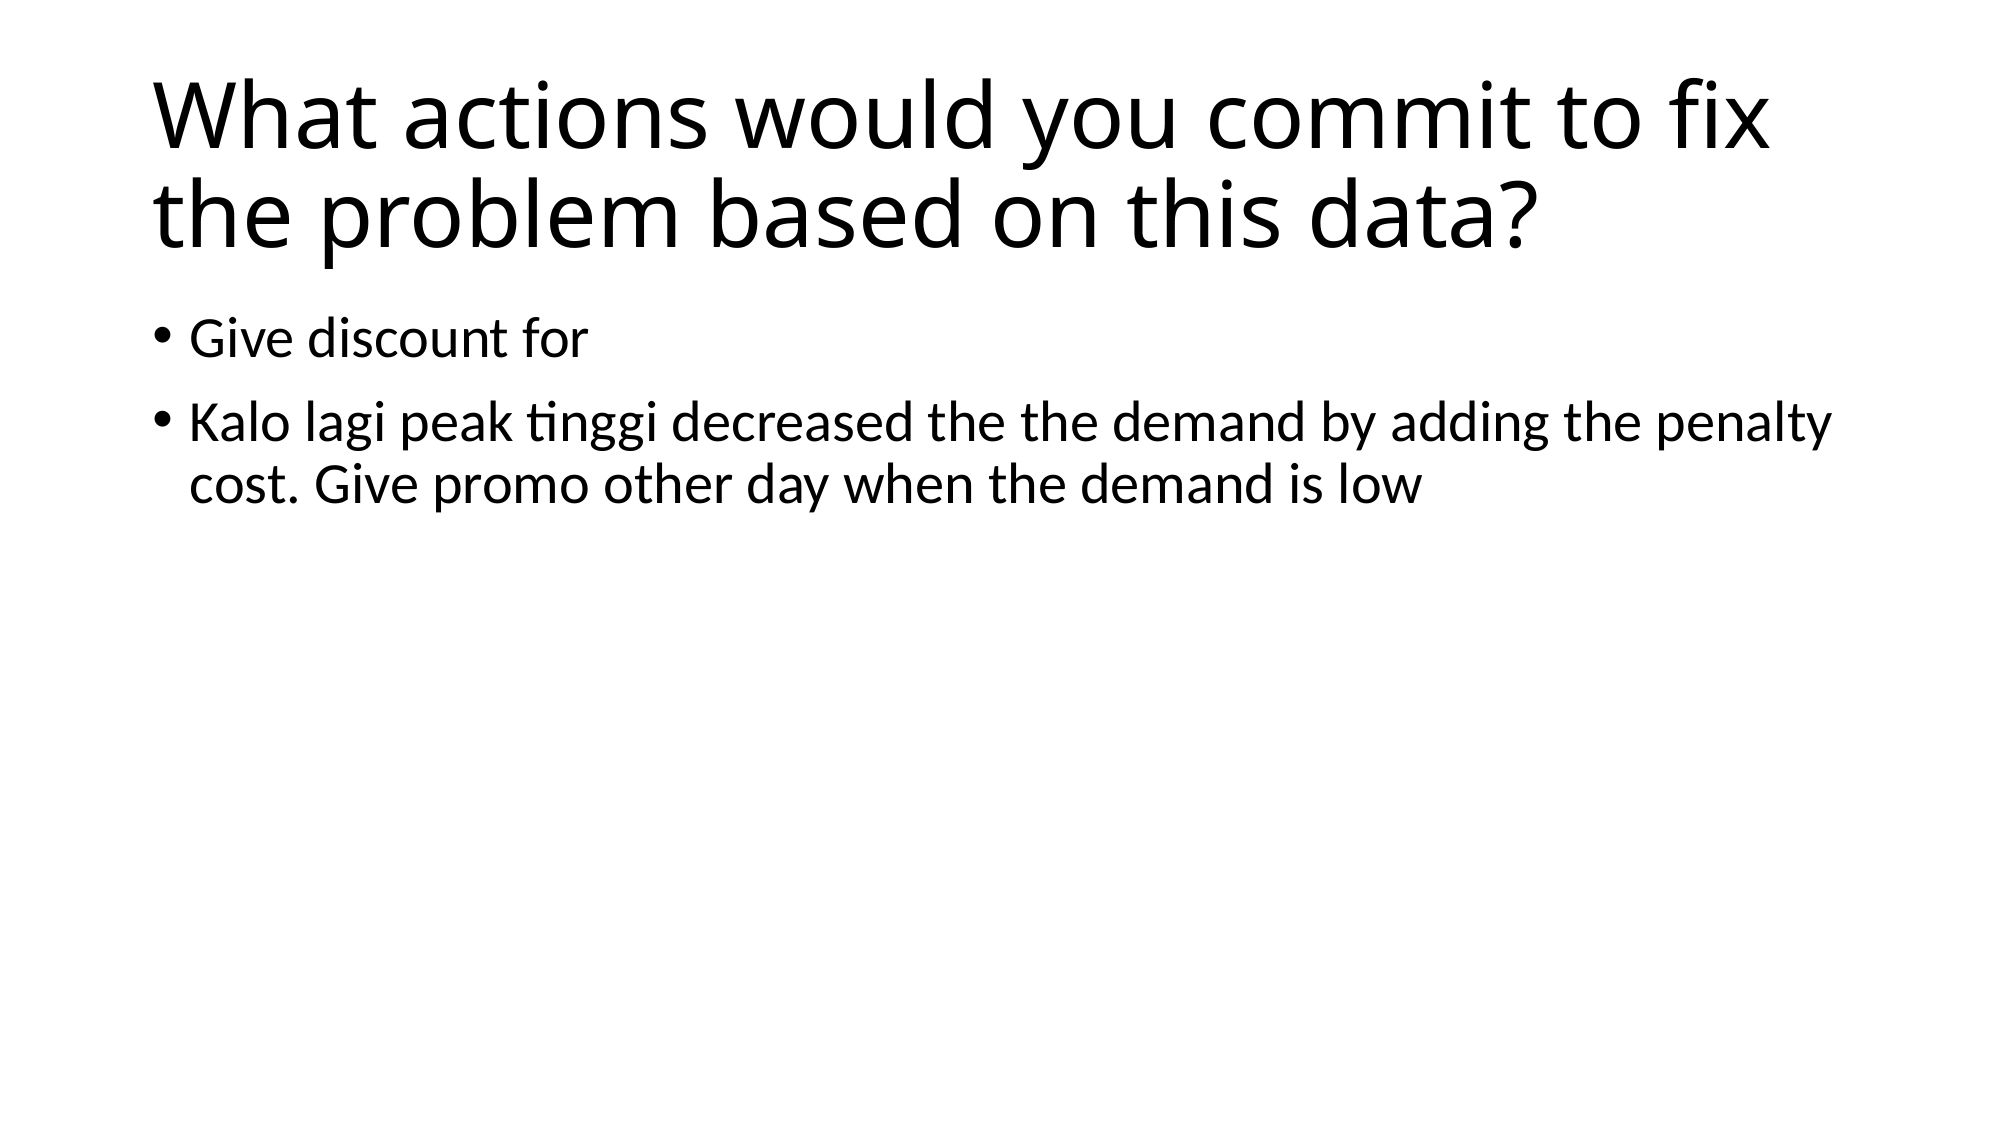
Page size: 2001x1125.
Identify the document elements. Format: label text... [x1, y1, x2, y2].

list Give discount for Kalo lagi peak tinggi decreased the the demand by adding the penalty cost. Give promo other day when the demand is low [137, 299, 1863, 1014]
title What actions would you commit to fix the problem based on this data? [137, 59, 1863, 278]
